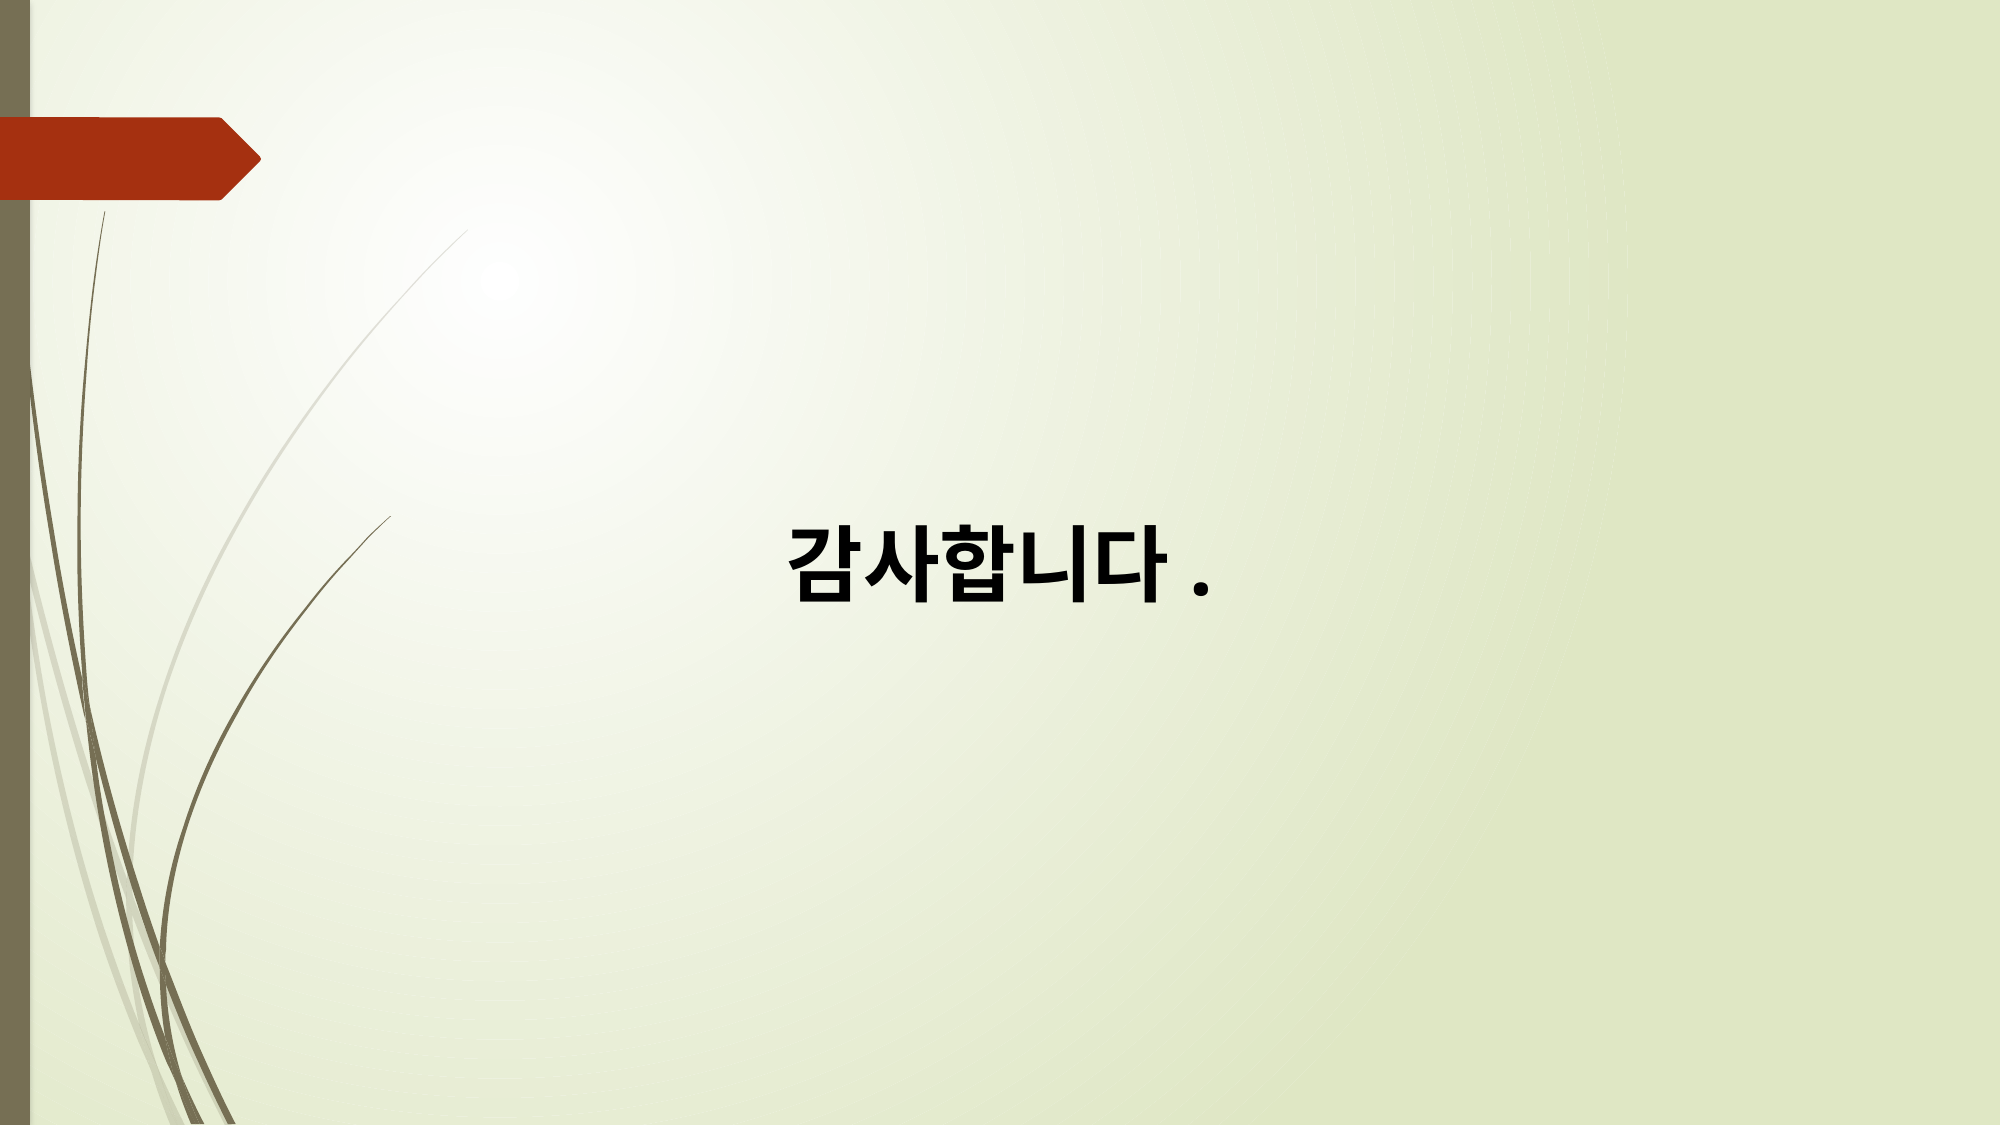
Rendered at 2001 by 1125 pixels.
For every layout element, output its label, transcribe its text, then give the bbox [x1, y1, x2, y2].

text_box 감사합니다. [351, 504, 1648, 620]
